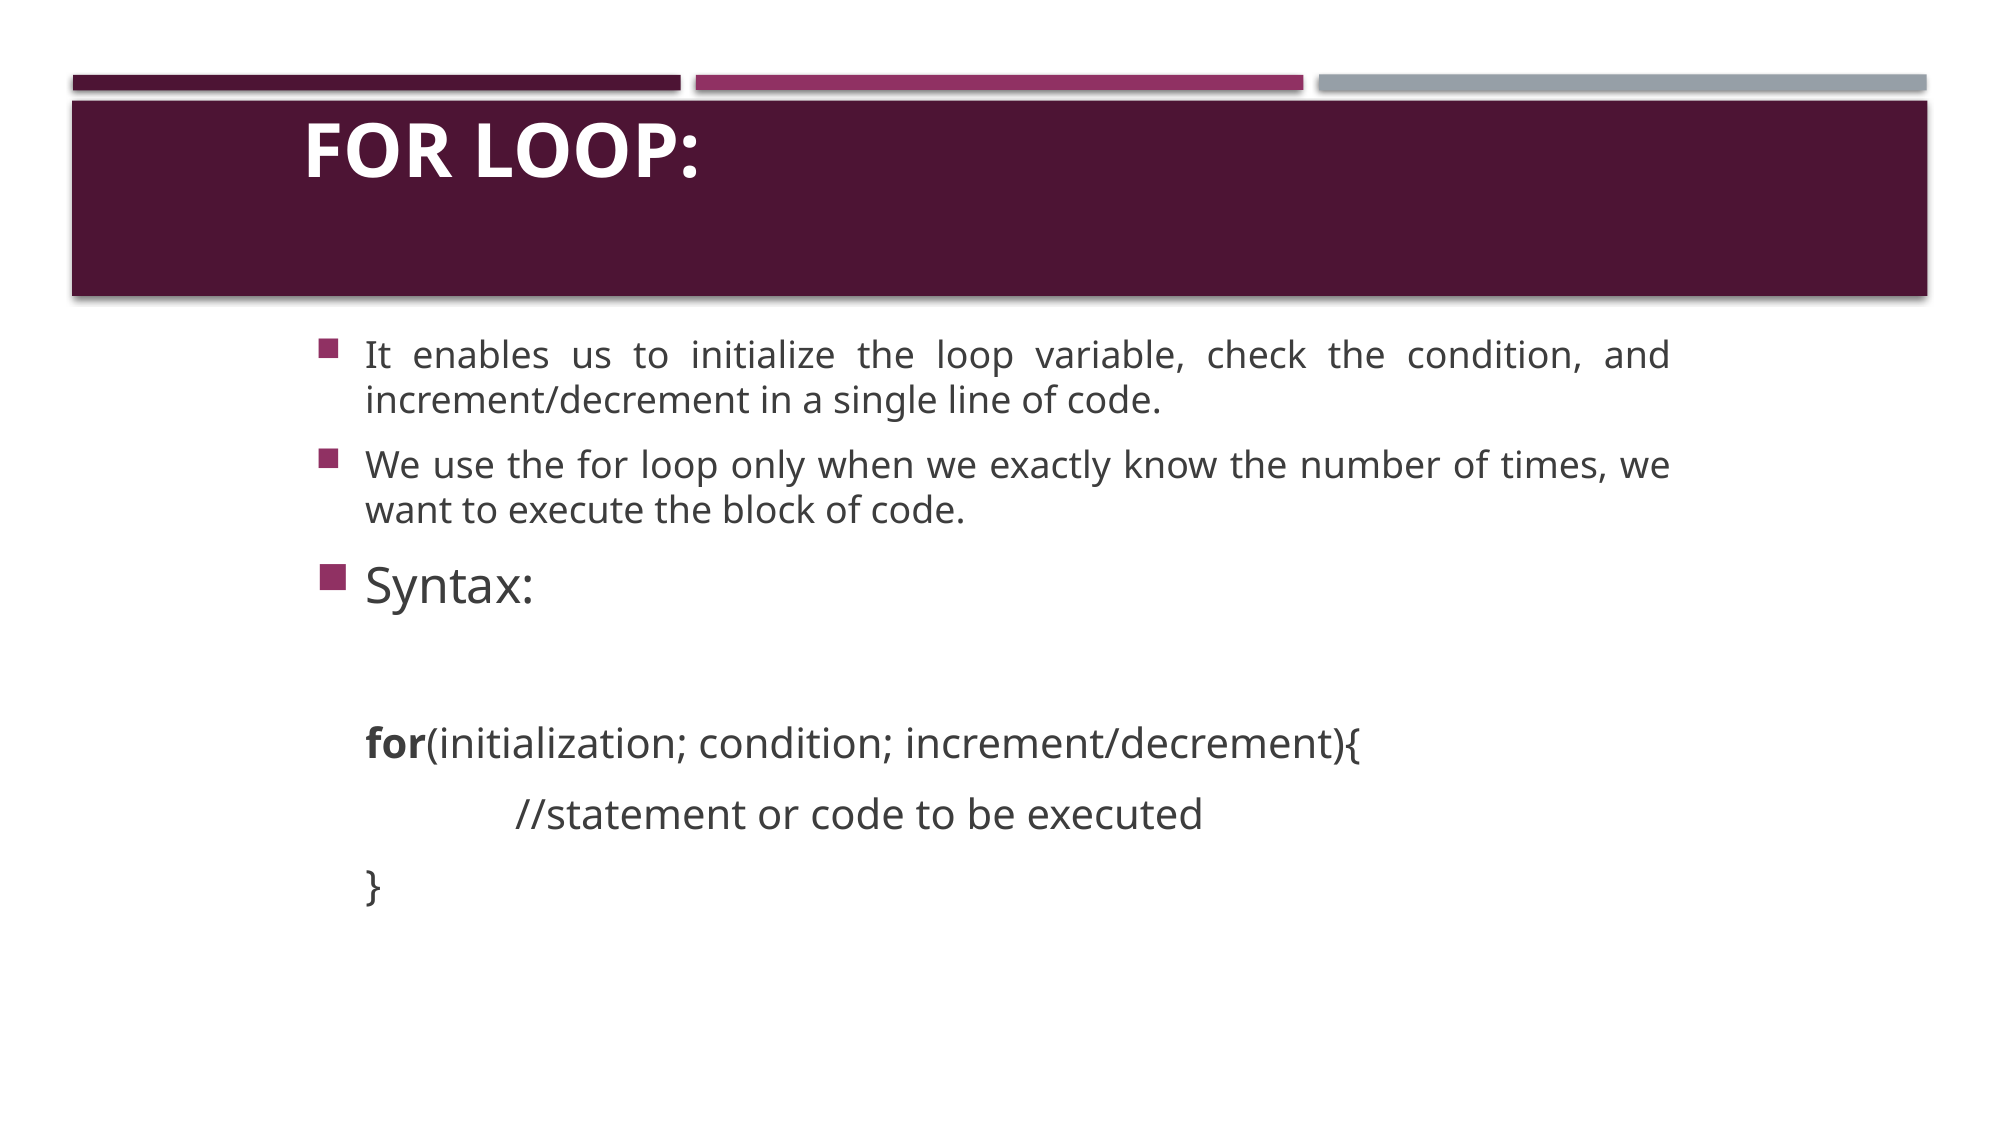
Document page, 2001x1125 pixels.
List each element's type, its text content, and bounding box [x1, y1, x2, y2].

title For Loop: [287, 75, 1638, 200]
list It enables us to initialize the loop variable, check the condition, and increment/decrement in a single line of code. We use the for loop only when we exactly know the number of times, we want to execute the block of code. Syntax: for(initialization; condition; increment/decrement){ //statement or code to be executed } [300, 224, 1688, 1080]
